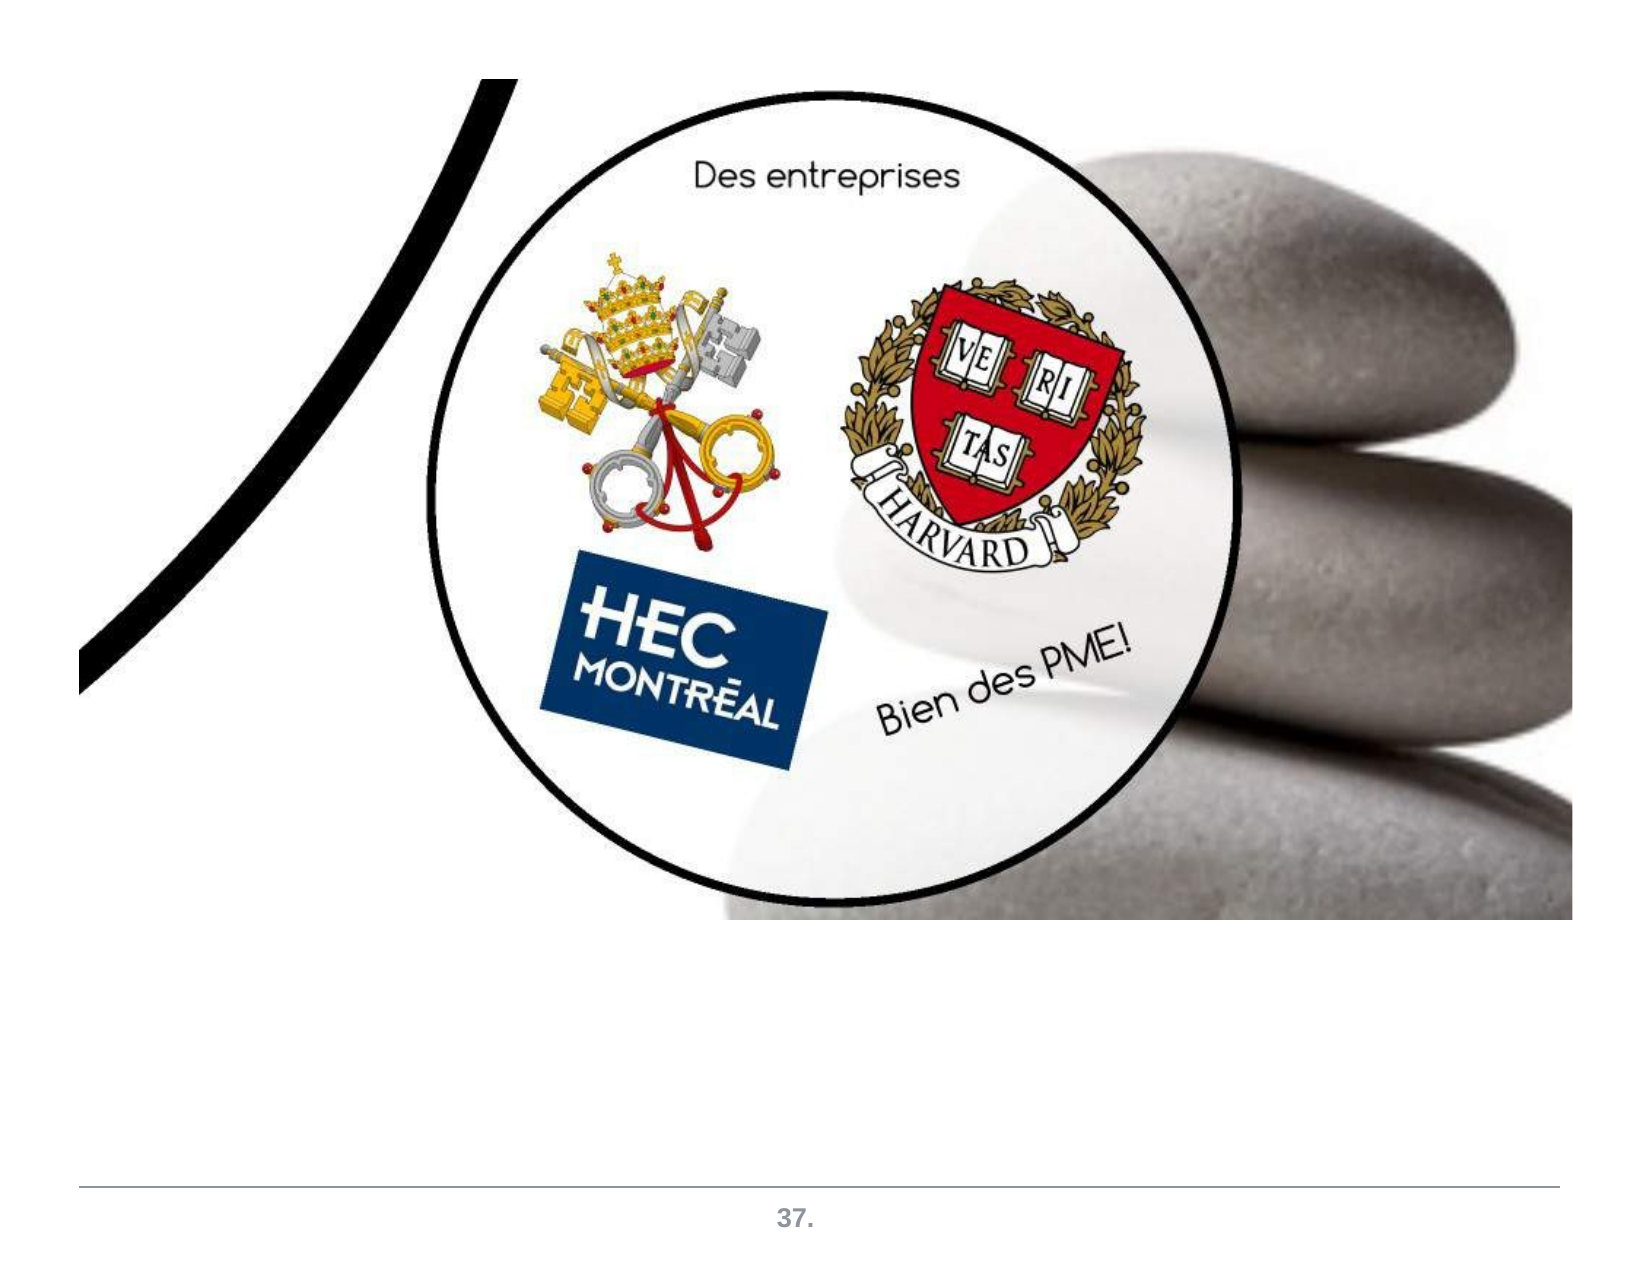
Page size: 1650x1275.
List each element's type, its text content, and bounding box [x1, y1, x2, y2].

text_box [79, 79, 1573, 920]
slide_number 37. [772, 1201, 832, 1275]
